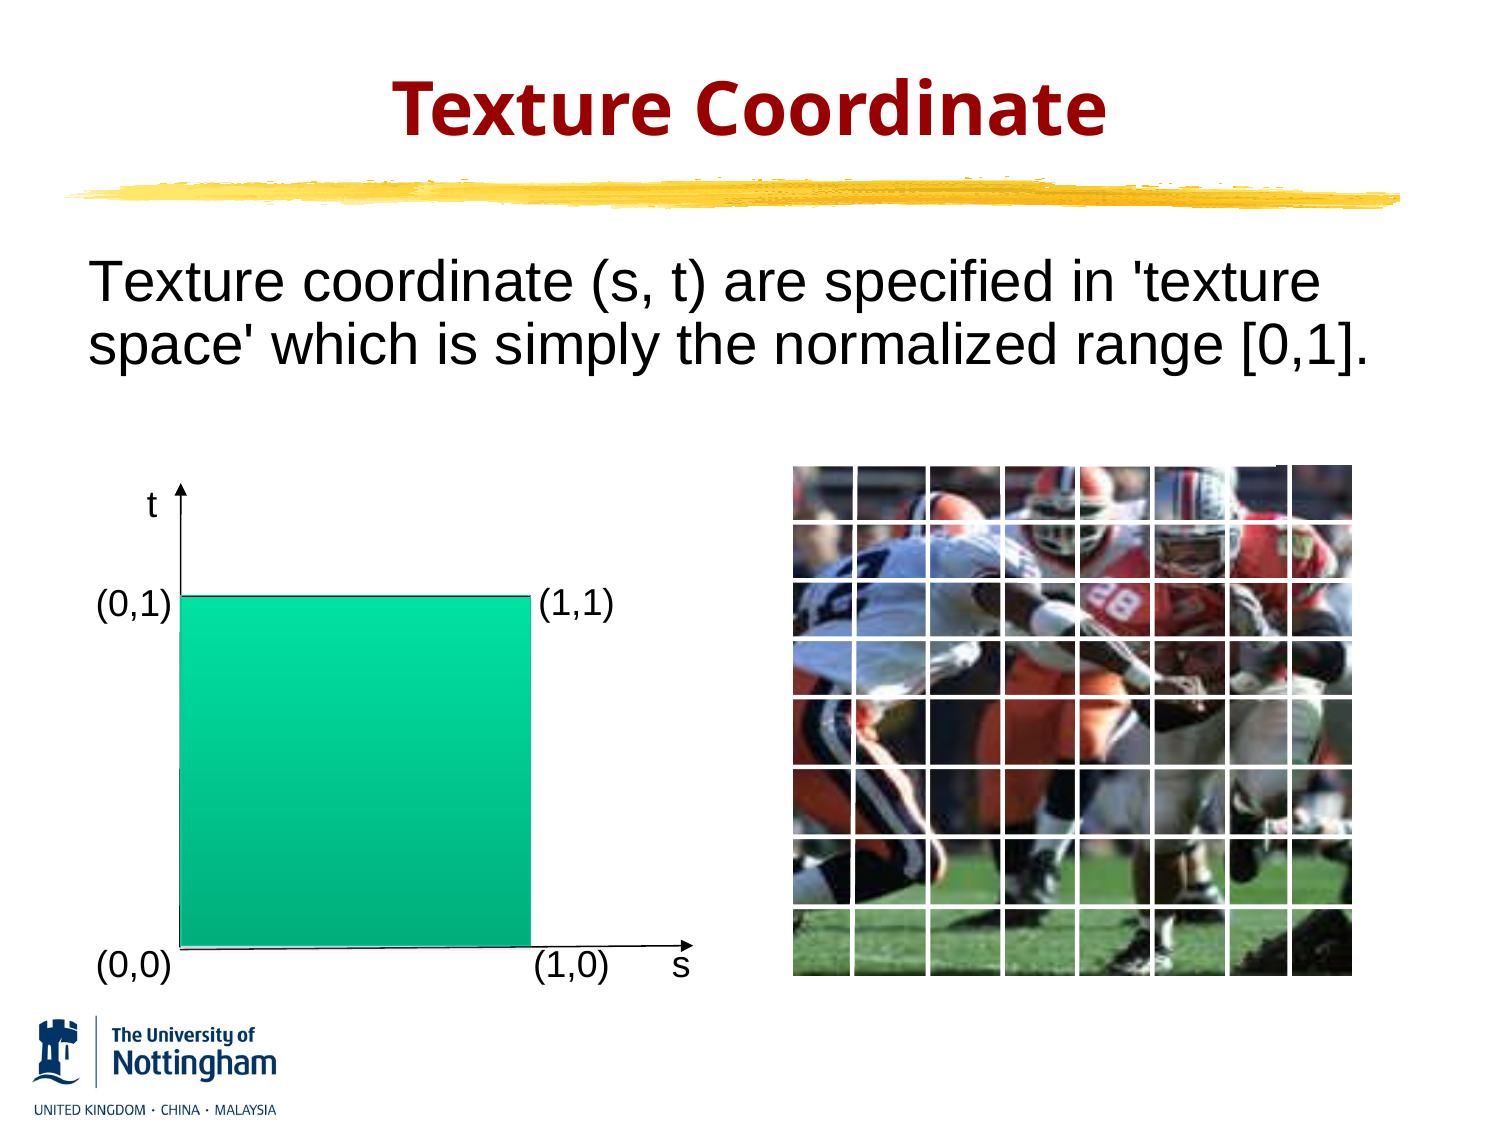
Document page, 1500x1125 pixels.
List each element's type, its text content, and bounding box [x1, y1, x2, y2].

list Texture coordinate (s, t) are specified in 'texture space' which is simply the normalized range [0,1]. [72, 243, 1407, 957]
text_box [789, 463, 1353, 977]
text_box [80, 472, 708, 996]
picture [64, 172, 1400, 216]
picture [23, 1011, 293, 1125]
title Texture Coordinate [112, 37, 1388, 173]
